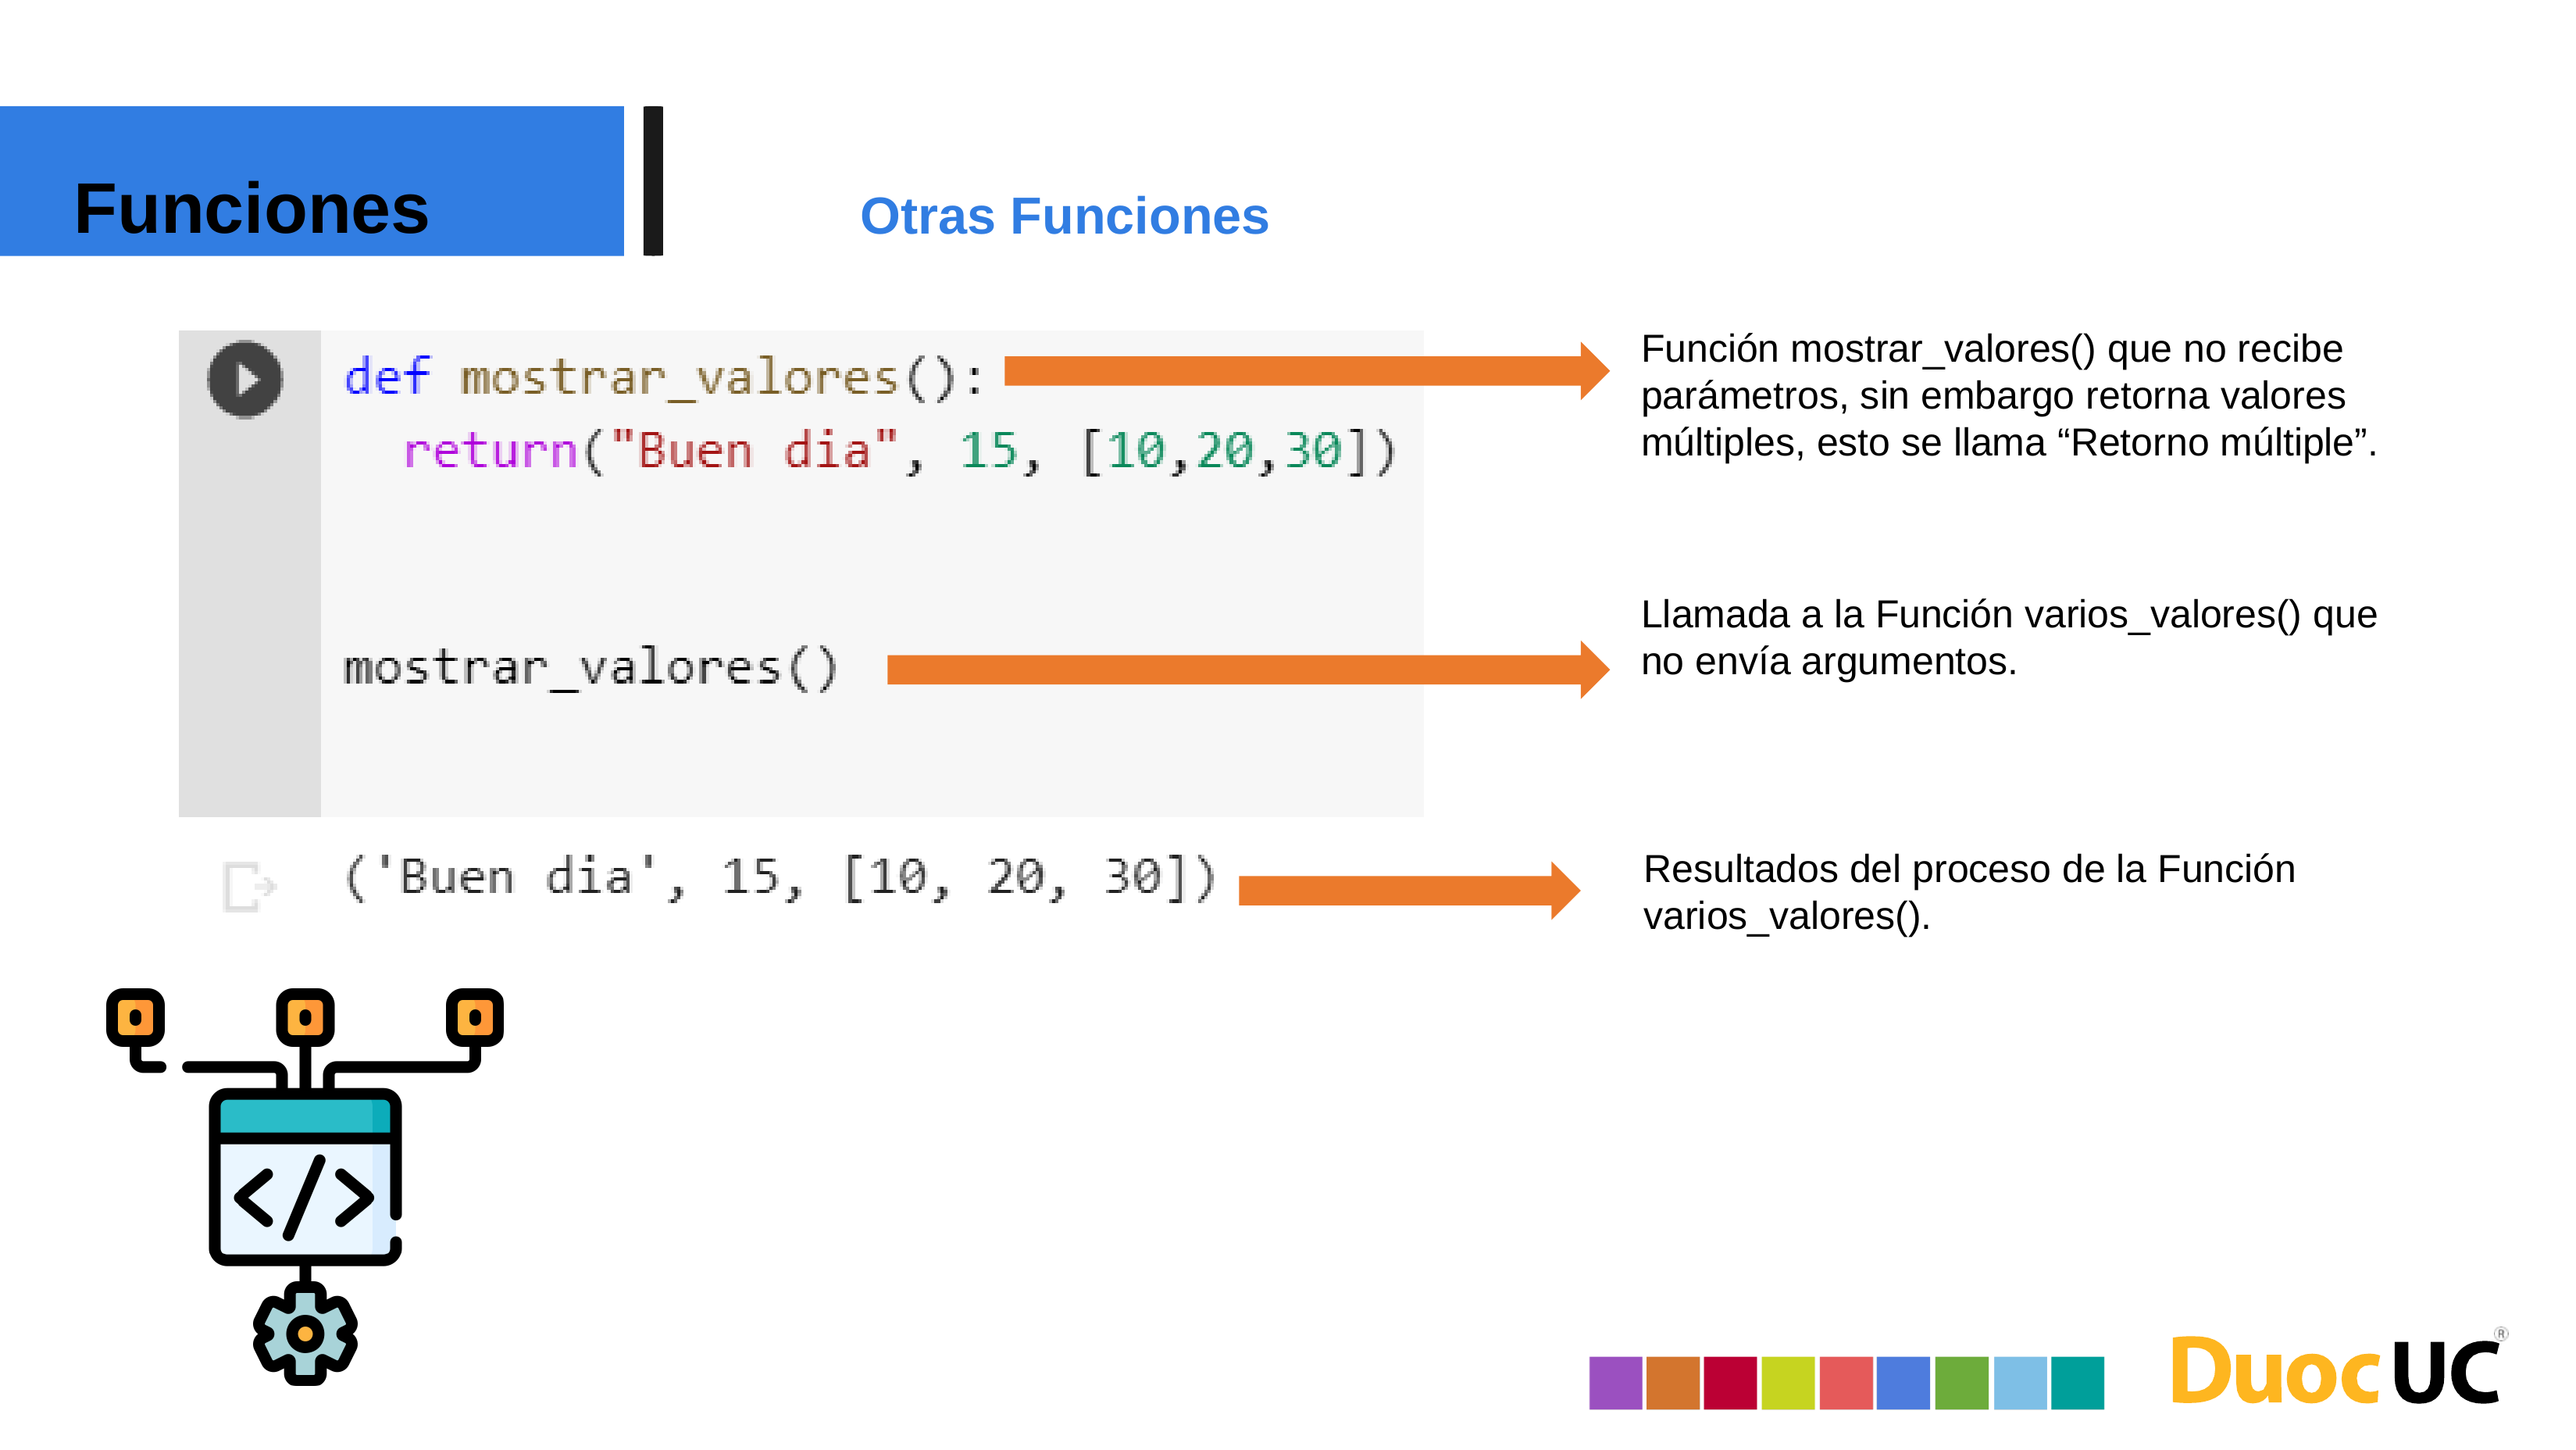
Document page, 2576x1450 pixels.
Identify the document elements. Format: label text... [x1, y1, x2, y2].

picture [106, 988, 504, 1386]
text_box [1429, 340, 1612, 402]
picture [2494, 1327, 2509, 1341]
text_box Función mostrar_valores() que no recibe parámetros, sin embargo retorna valores múltiples, esto se llama “Retorno múltiple”. [1629, 317, 2470, 470]
list Funciones [73, 161, 624, 991]
text_box Llamada a la Función varios_valores() que no envía argumentos. [1629, 583, 2411, 688]
picture [1579, 1327, 2121, 1434]
text_box Otras Funciones [848, 176, 1806, 251]
text_box Resultados del proceso de la Función varios_valores(). [1632, 837, 2381, 943]
text_box [1429, 638, 1612, 701]
picture [178, 330, 1424, 945]
text_box [1429, 859, 1582, 922]
